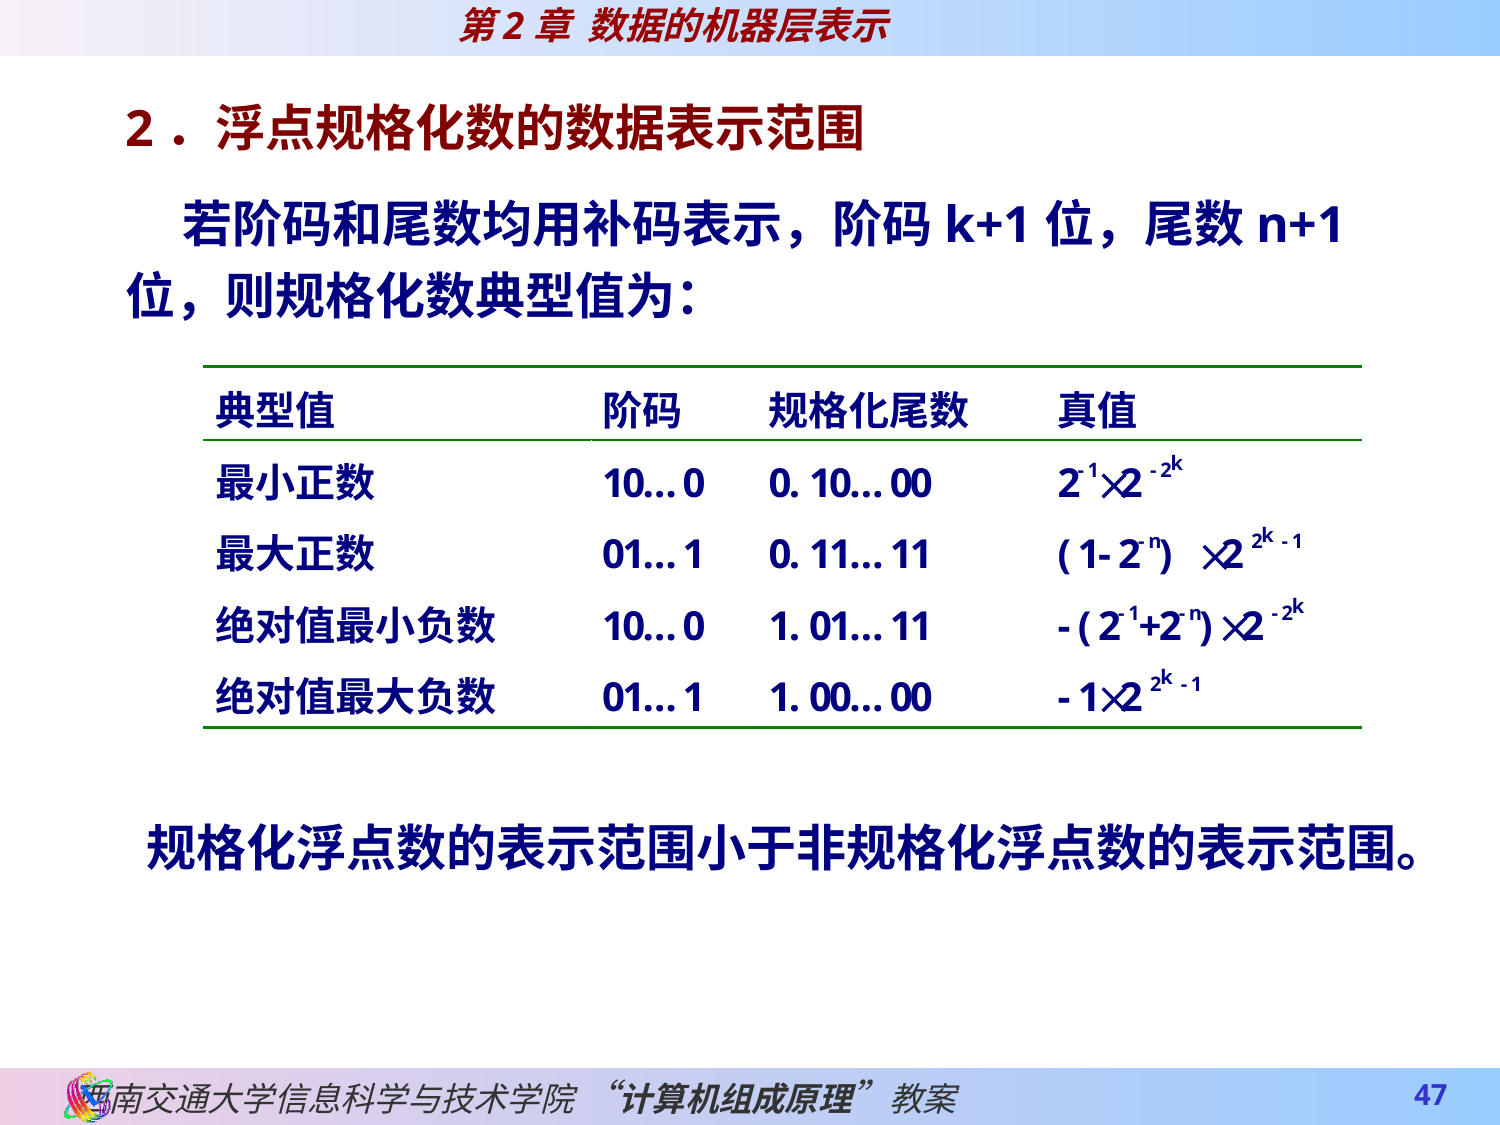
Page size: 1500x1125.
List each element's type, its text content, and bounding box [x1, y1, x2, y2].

text_box 2．浮点规格化数的数据表示范围 若阶码和尾数均用补码表示，阶码k+1位，尾数n+1位，则规格化数典型值为： [110, 58, 1409, 332]
picture [62, 1068, 114, 1124]
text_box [142, 364, 1381, 794]
text_box 规格化浮点数的表示范围小于非规格化浮点数的表示范围。 [108, 797, 1500, 885]
